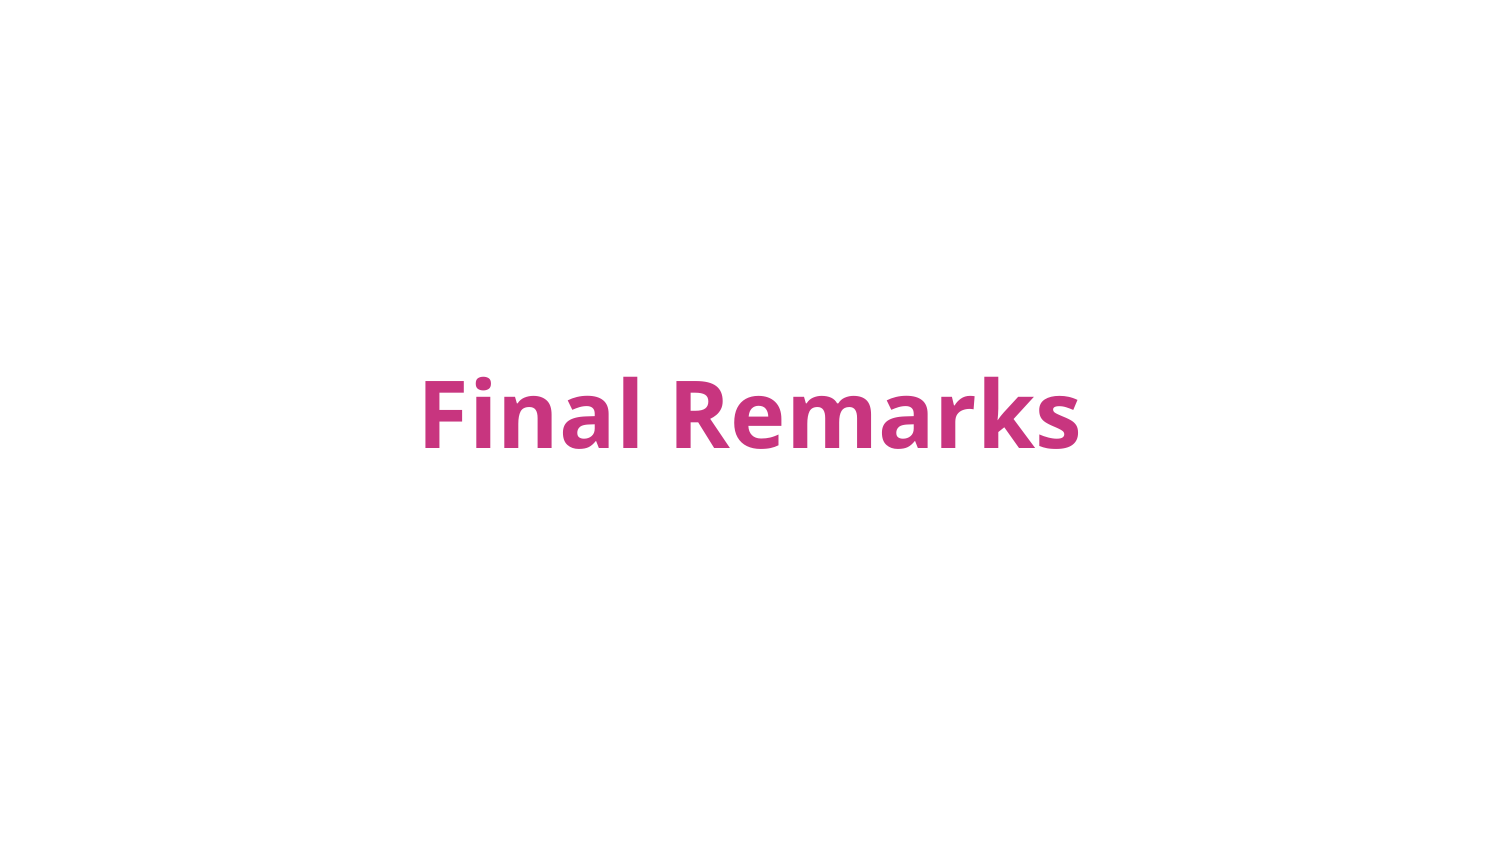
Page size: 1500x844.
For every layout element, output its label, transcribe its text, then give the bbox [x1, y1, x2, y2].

title Final Remarks [29, 339, 1471, 505]
